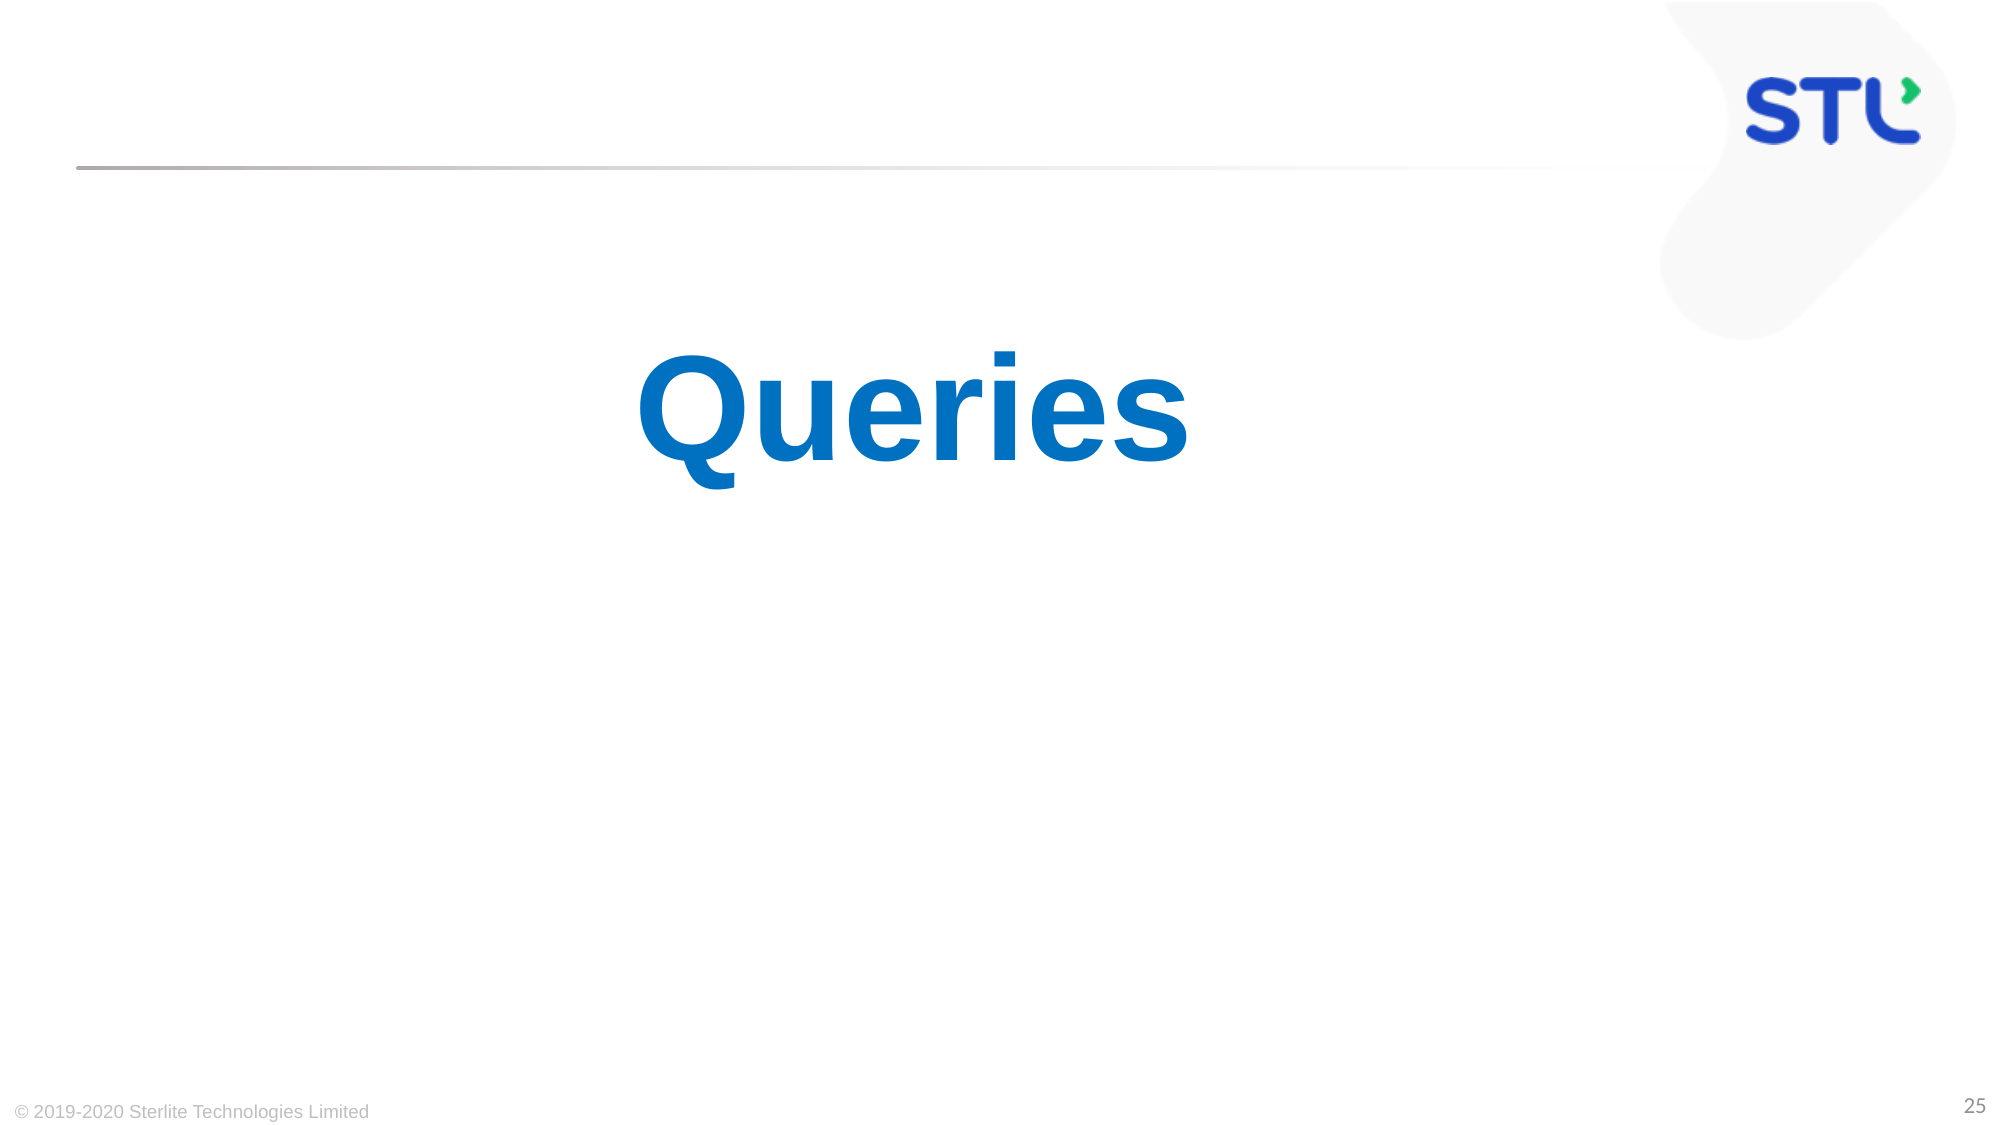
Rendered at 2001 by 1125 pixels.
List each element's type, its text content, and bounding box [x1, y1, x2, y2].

picture [1746, 77, 1921, 145]
footer © 2019-2020 Sterlite Technologies Limited [0, 1083, 455, 1125]
title Queries [76, 239, 1753, 563]
slide_number 25 [1955, 1083, 1997, 1122]
